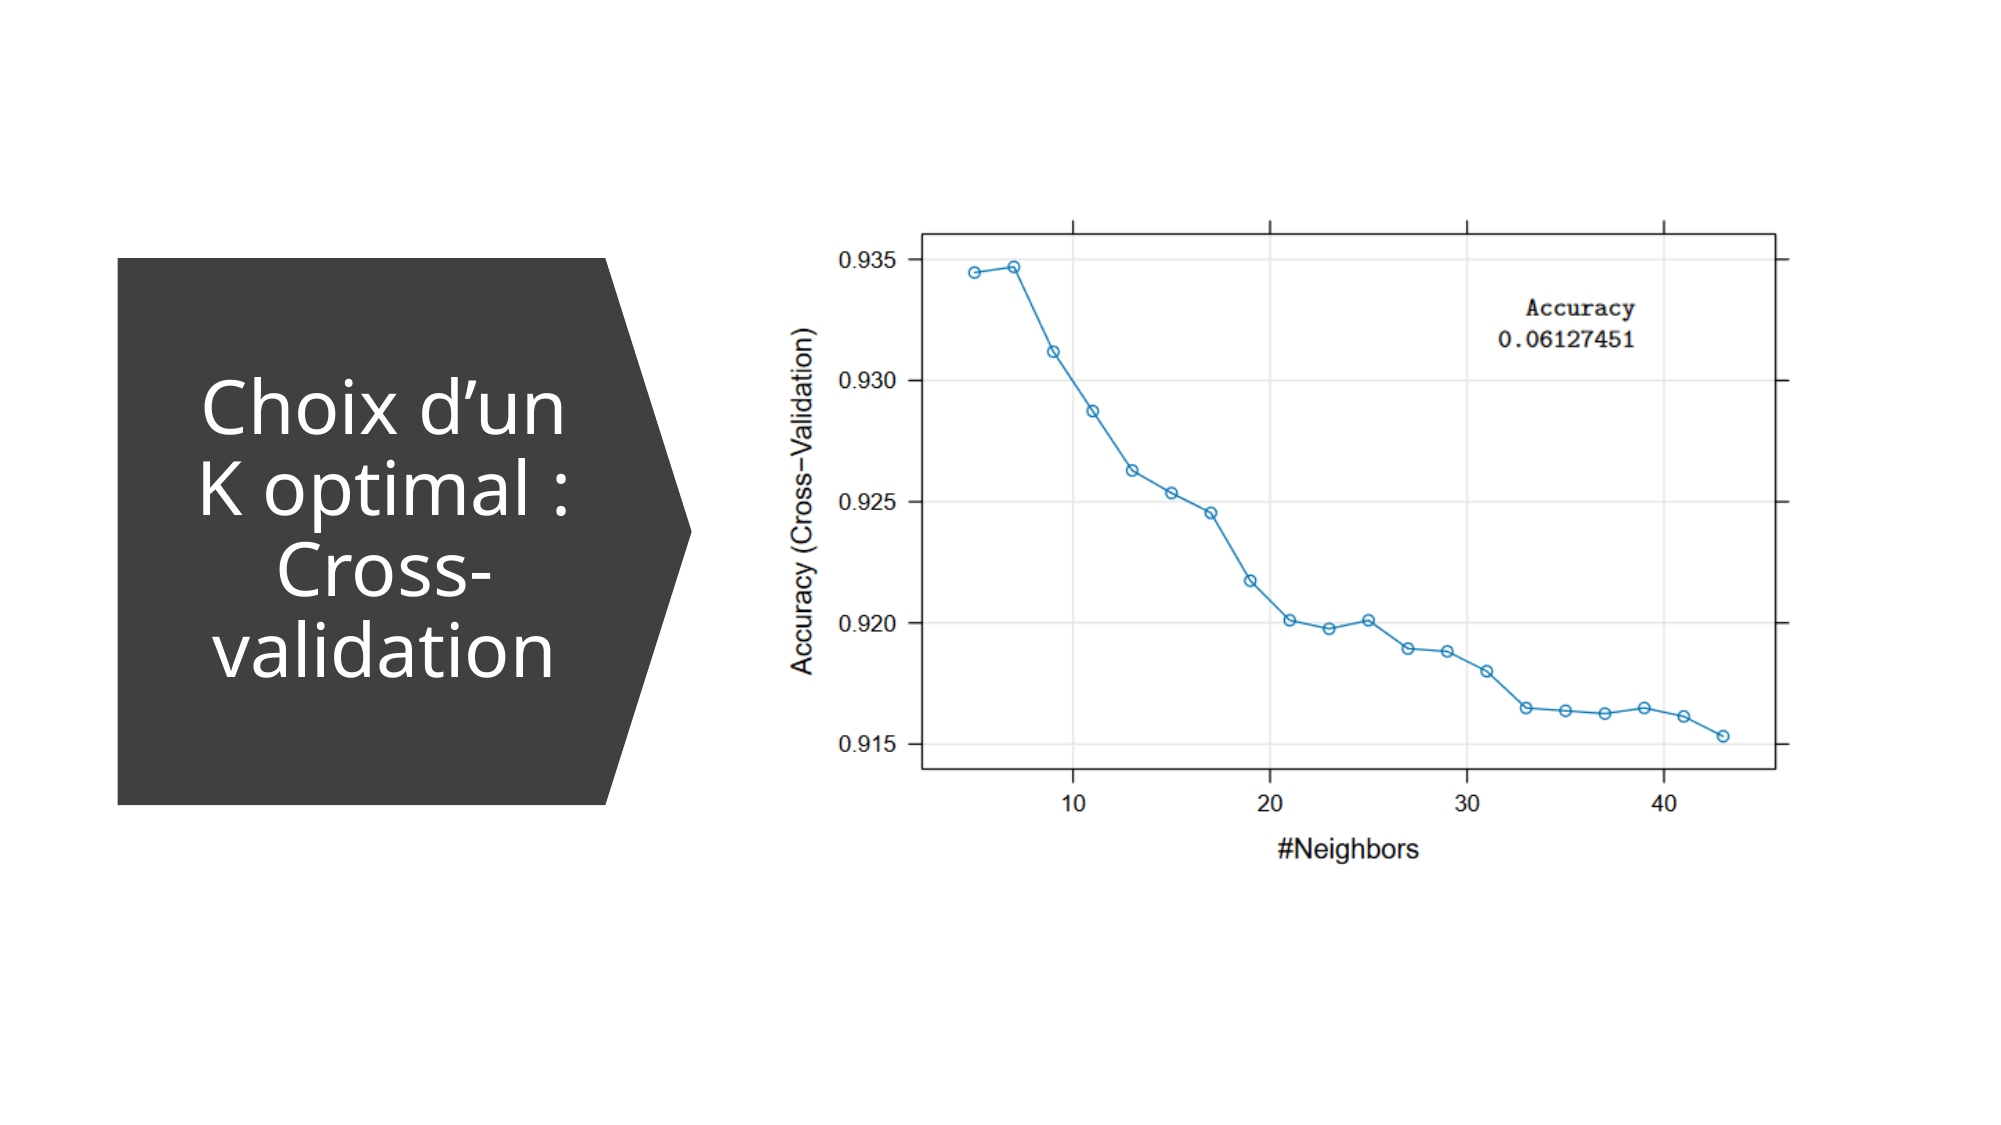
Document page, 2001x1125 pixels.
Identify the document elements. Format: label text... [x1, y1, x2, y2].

title Choix d’un K optimal : Cross-validation [168, 322, 601, 741]
picture [1493, 289, 1646, 357]
text_box [116, 257, 693, 807]
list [742, 181, 1856, 882]
